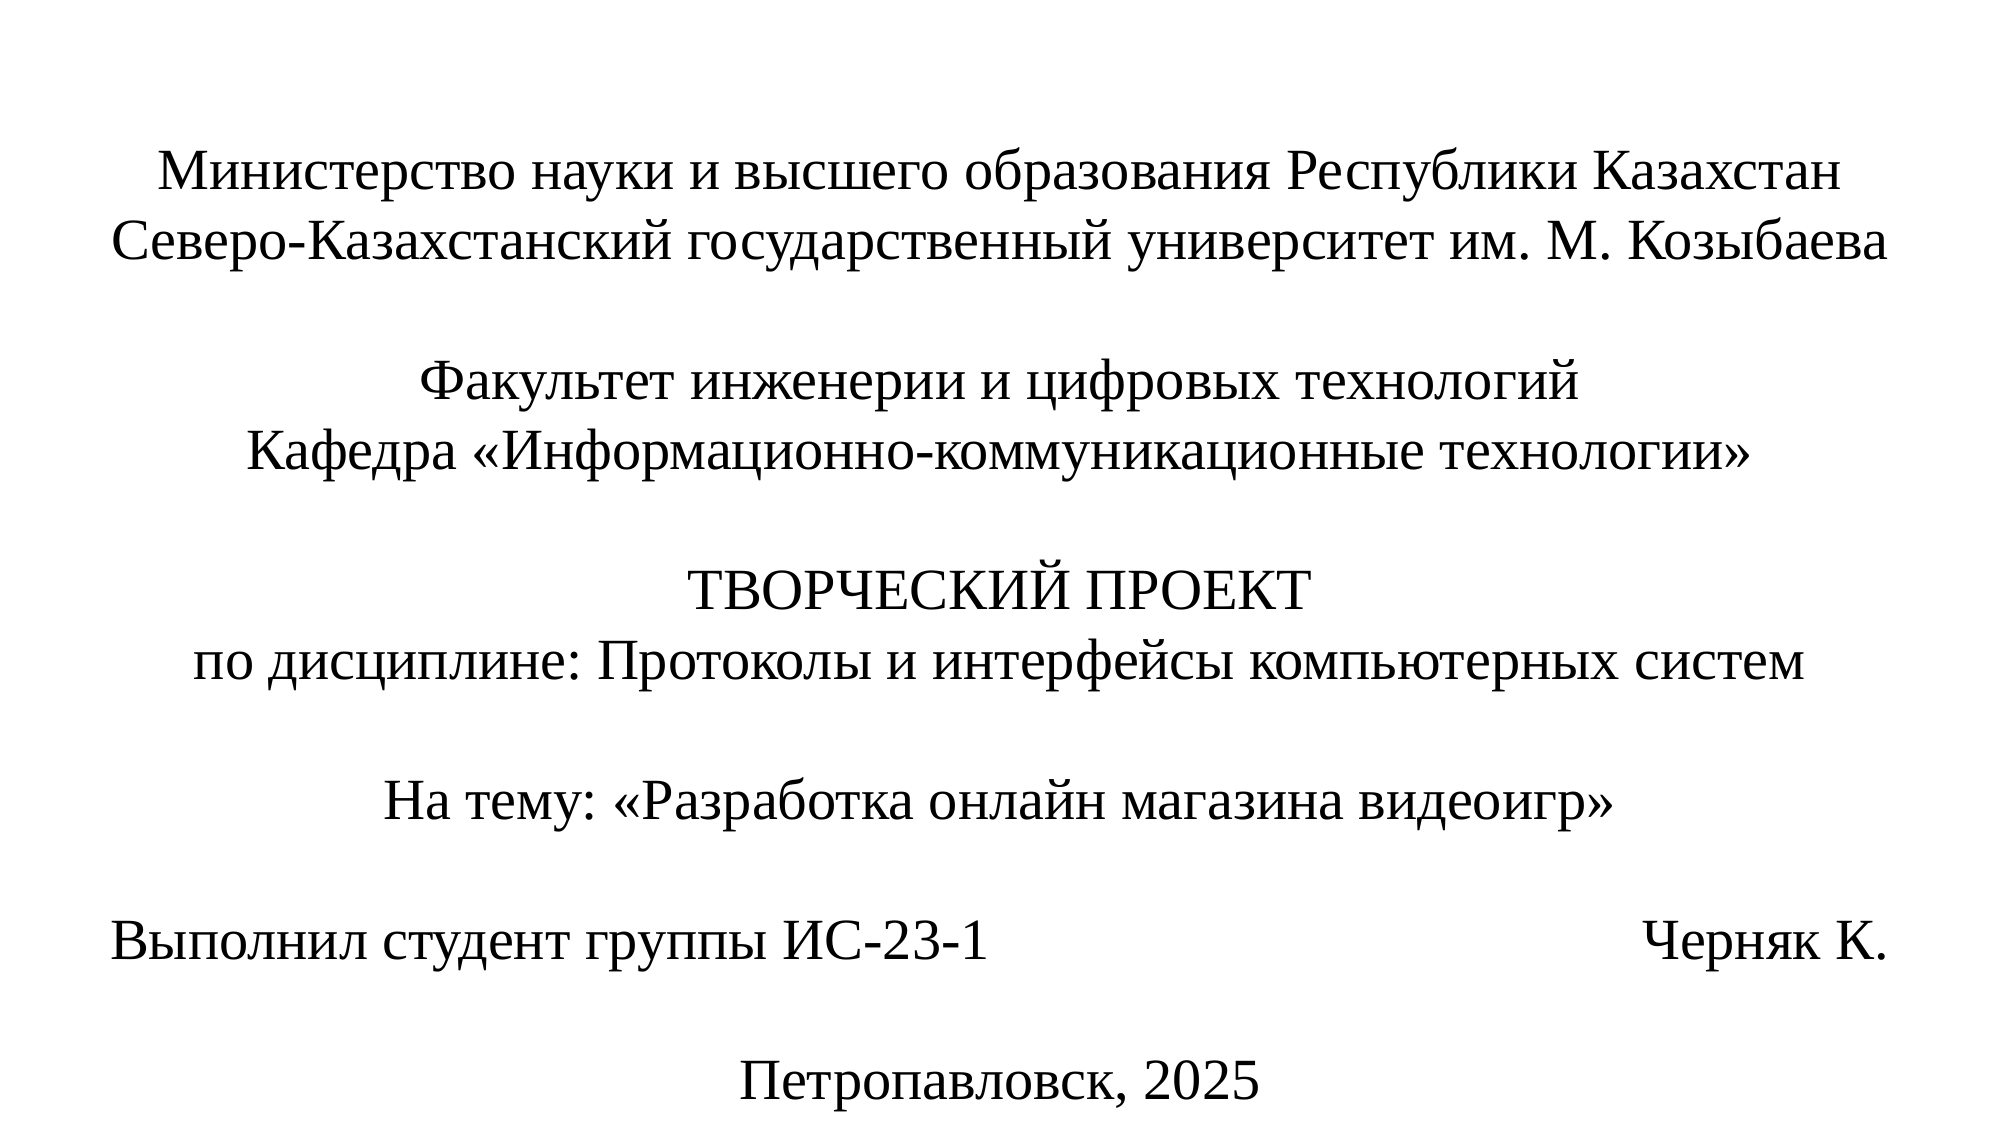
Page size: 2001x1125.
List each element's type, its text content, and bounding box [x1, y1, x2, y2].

title Министерство науки и высшего образования Республики Казахстан Северо-Казахстанский государственный университет им. М. Козыбаева Факультет инженерии и цифровых технологий Кафедра «Информационно-коммуникационные технологии» ТВОРЧЕСКИЙ ПРОЕКТ по дисциплине: Протоколы и интерфейсы компьютерных систем На тему: «Разработка онлайн магазина видеоигр» Выполнил студент группы ИС-23-1 Черняк К. Петропавловск, 2025 [0, 117, 2000, 1125]
